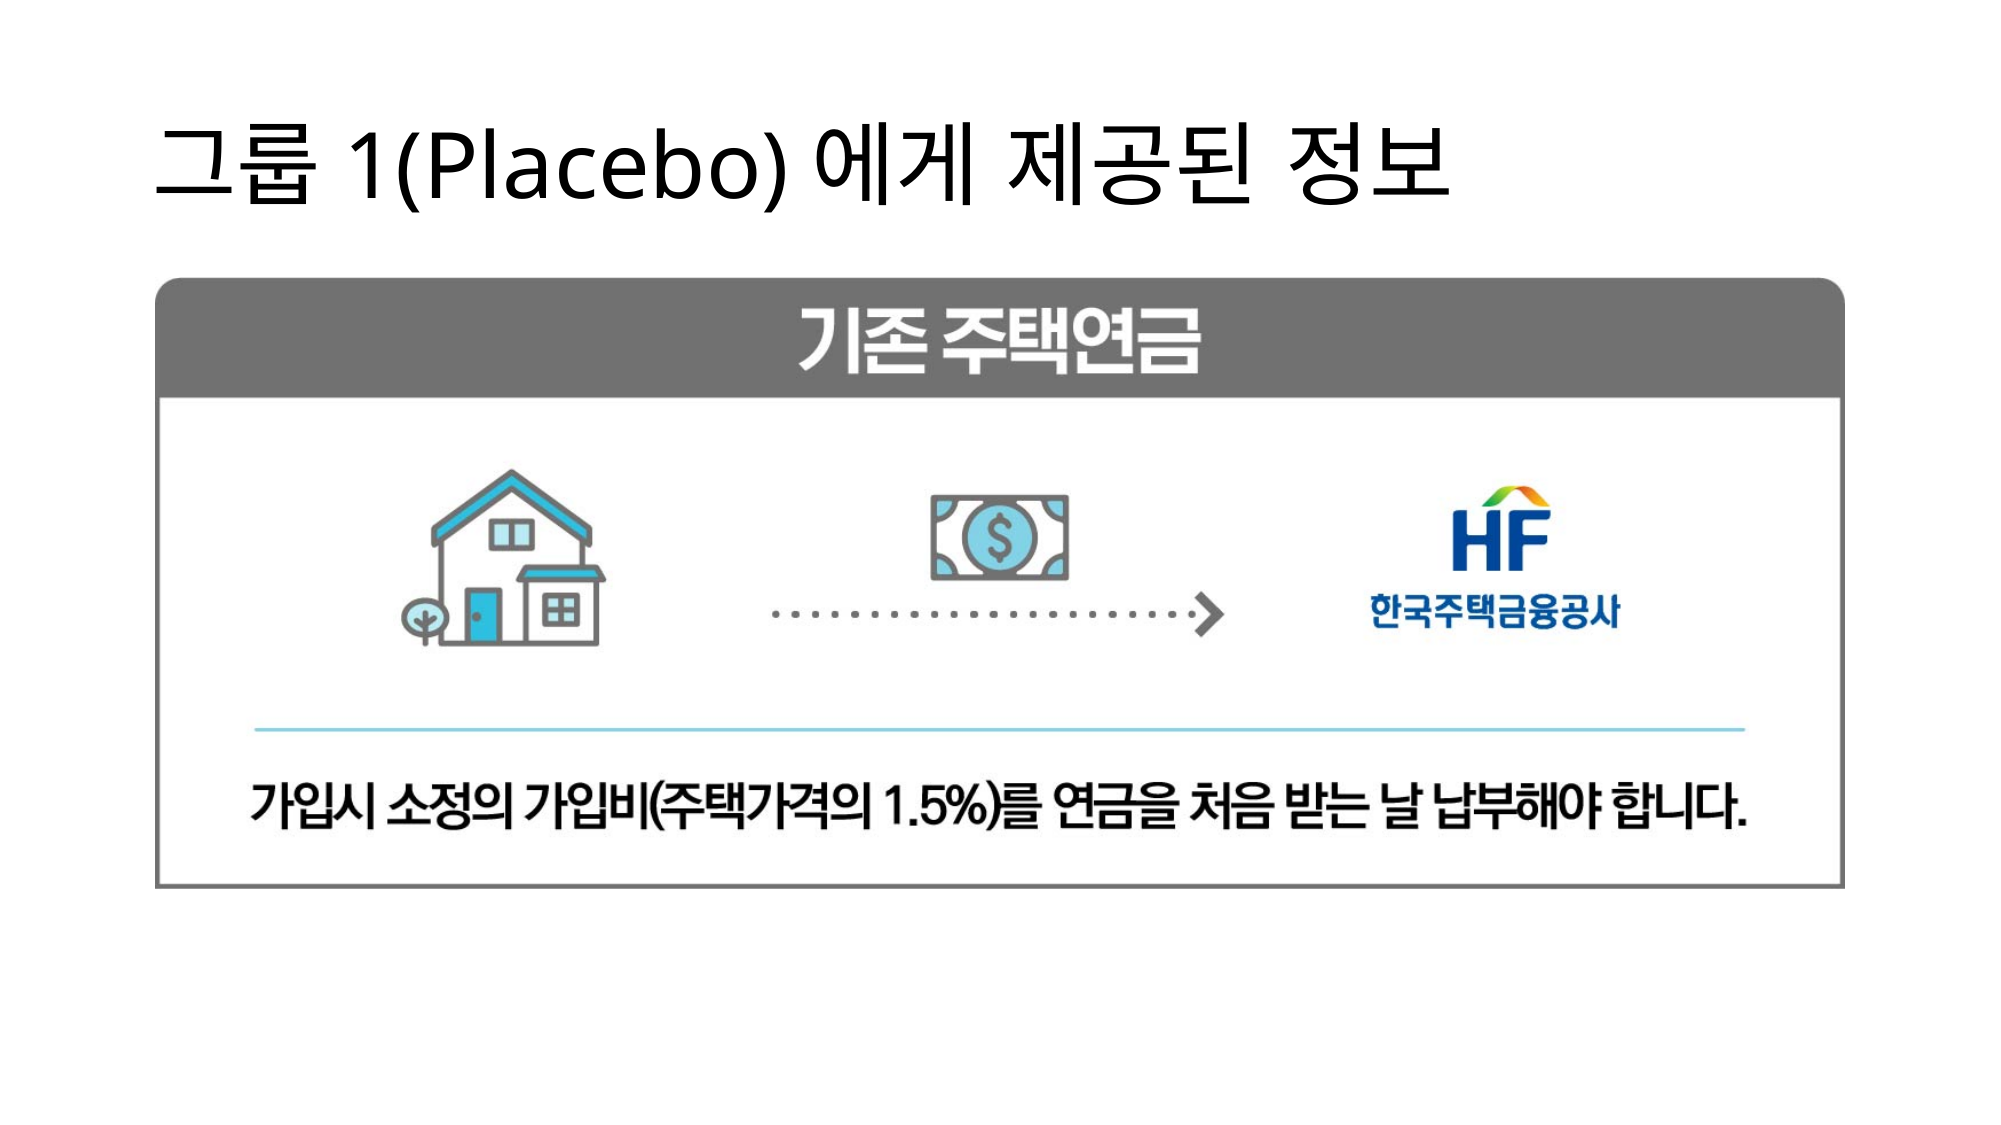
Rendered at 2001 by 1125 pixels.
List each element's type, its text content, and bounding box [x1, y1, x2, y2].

picture [155, 277, 1845, 890]
title 그룹1(Placebo)에게 제공된 정보 [137, 59, 1863, 278]
